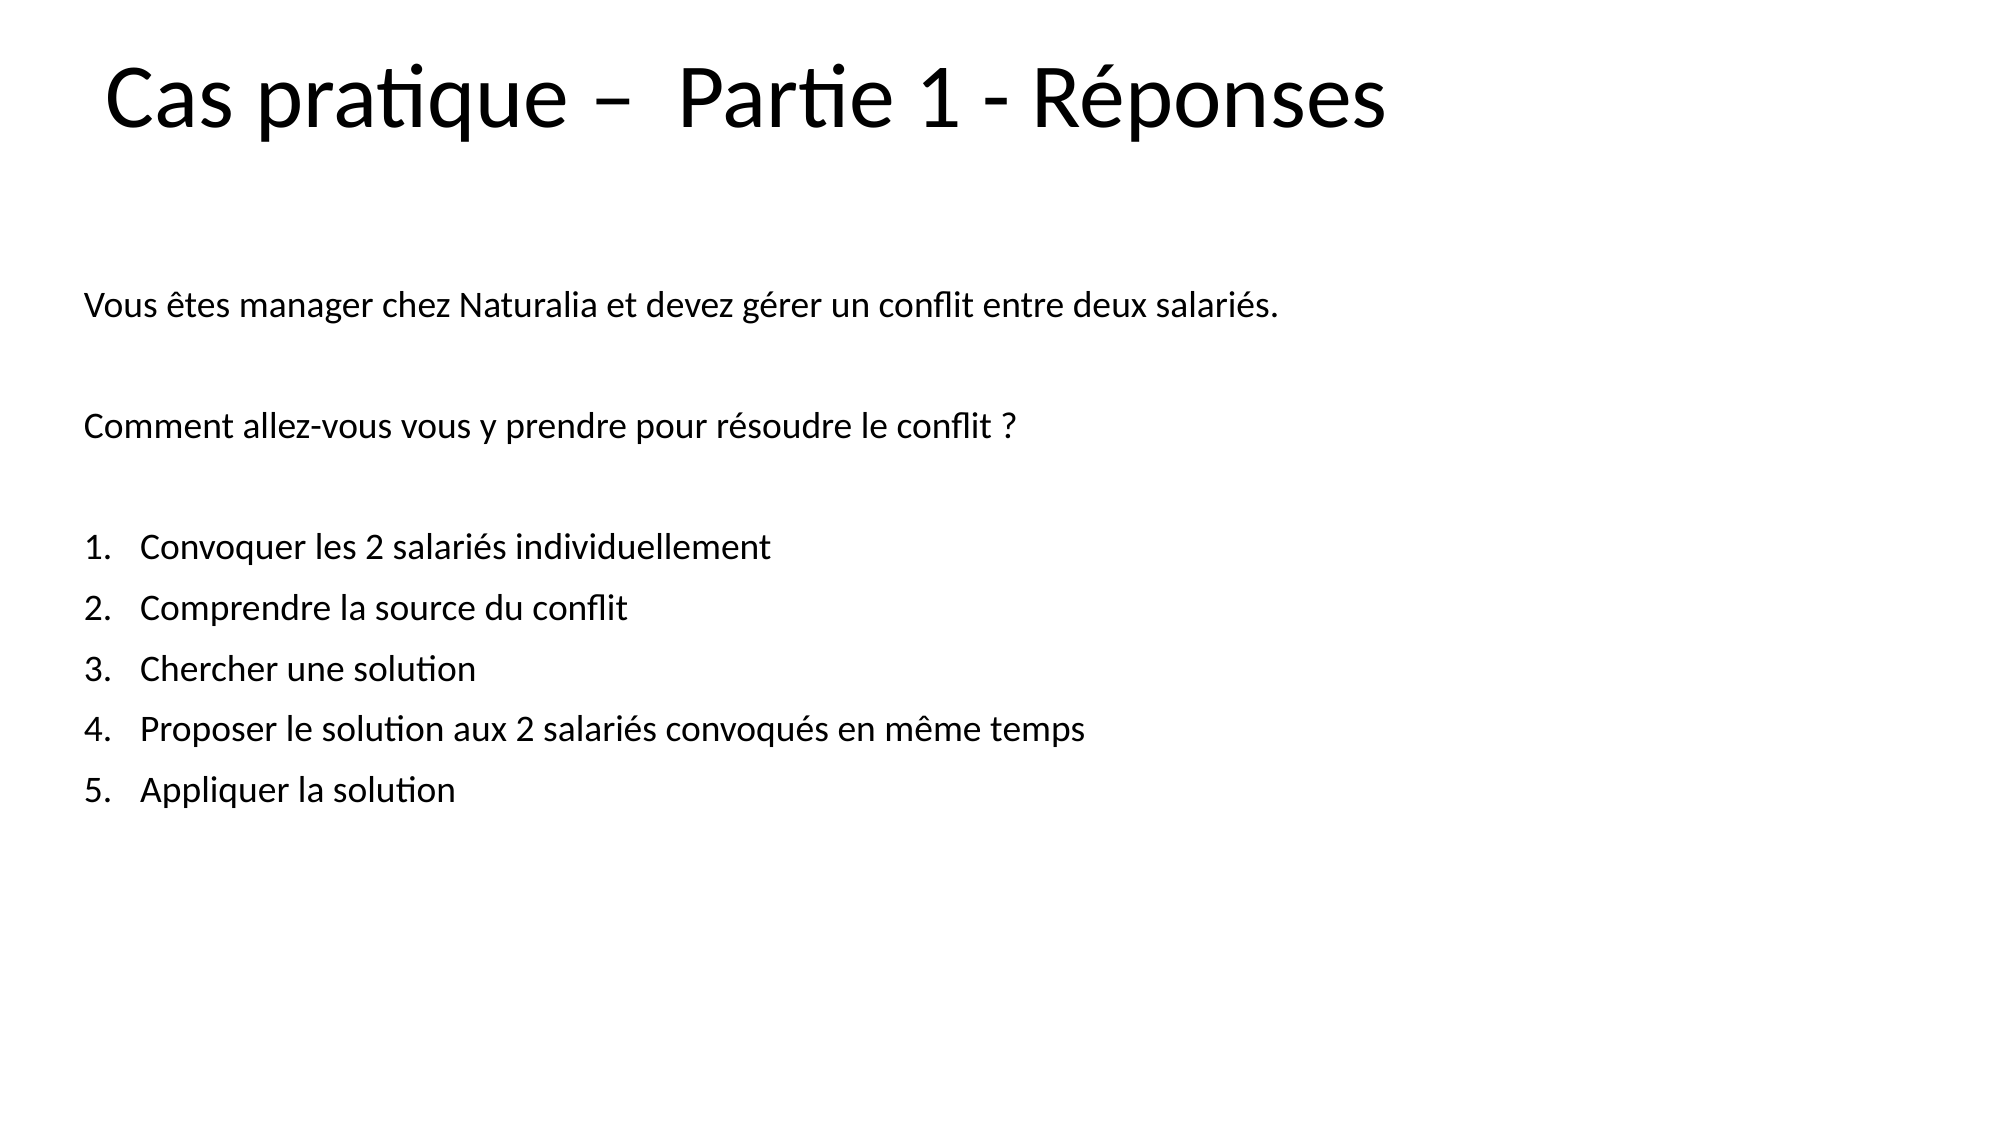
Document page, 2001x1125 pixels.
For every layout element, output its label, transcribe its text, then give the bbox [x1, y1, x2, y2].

title Cas pratique – Partie 1 - Réponses [97, 0, 1824, 208]
text_box Vous êtes manager chez Naturalia et devez gérer un conflit entre deux salariés. Comment allez-vous vous y prendre pour résoudre le conflit ? Convoquer les 2 salariés individuellement Comprendre la source du conflit Chercher une solution Proposer le solution aux 2 salariés convoqués en même temps Appliquer la solution [76, 269, 1924, 818]
